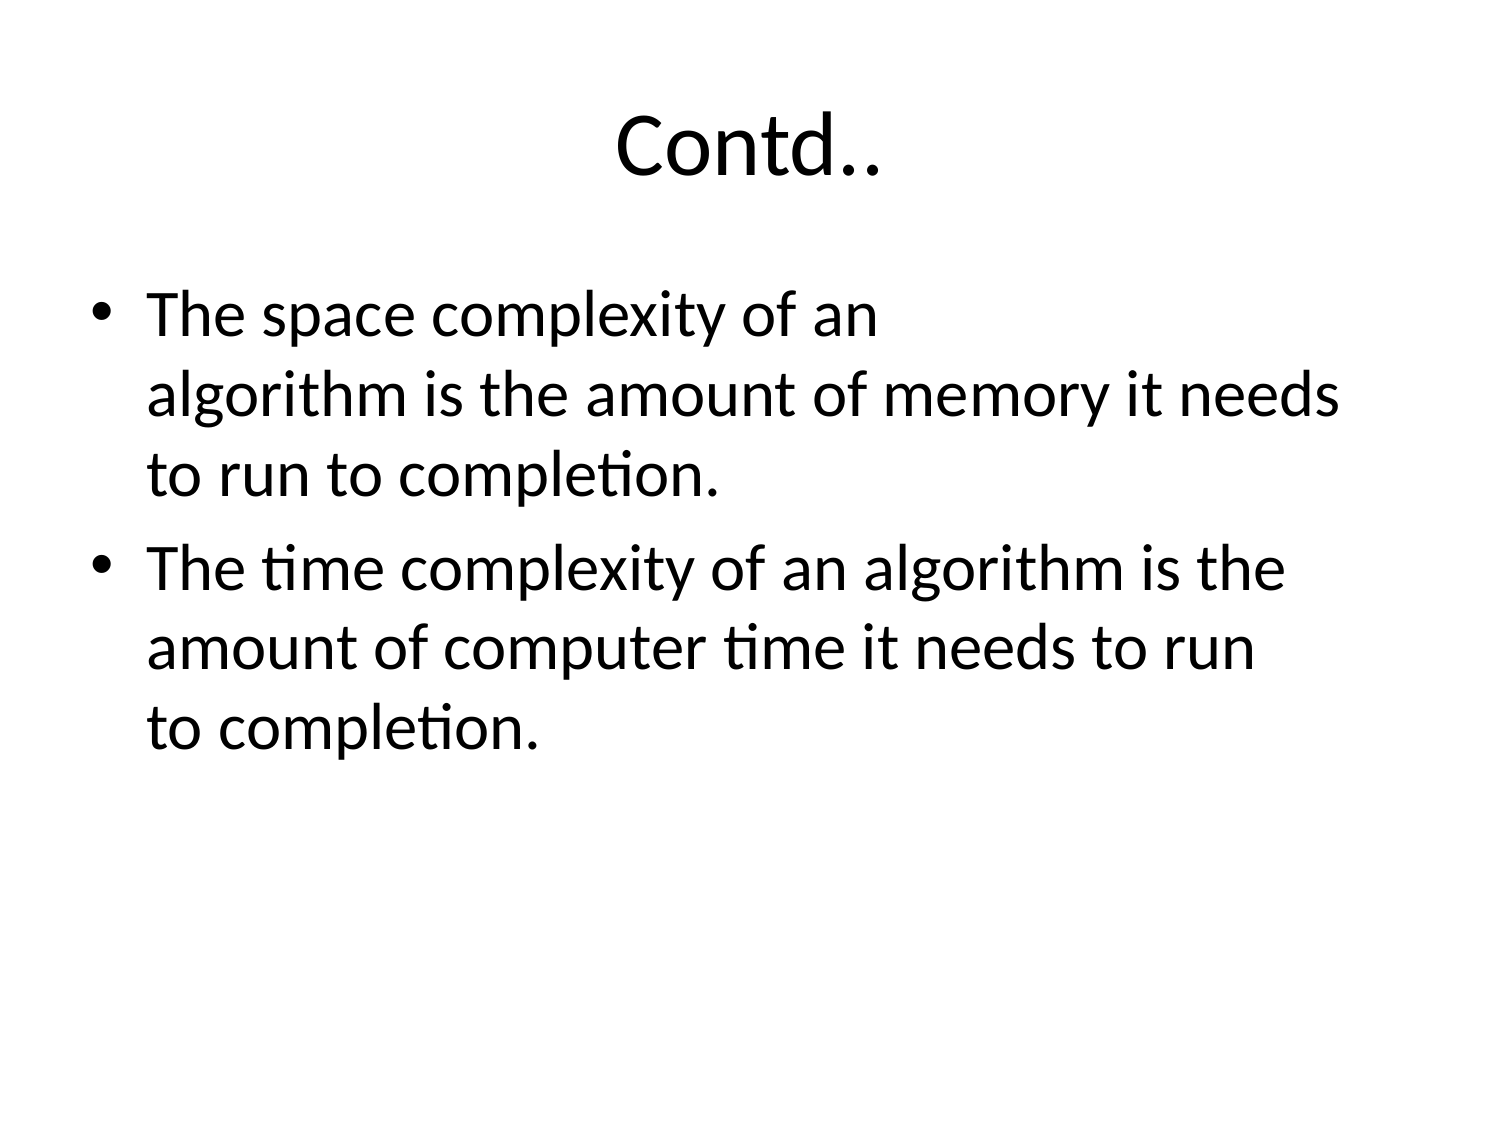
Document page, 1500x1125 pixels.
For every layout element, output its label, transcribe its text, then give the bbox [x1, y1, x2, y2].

title Contd.. [75, 45, 1425, 233]
list The space complexity of an algorithm is the amount of memory it needs to run to completion. The time complexity of an algorithm is the amount of computer time it needs to run to completion. [75, 262, 1425, 1005]
